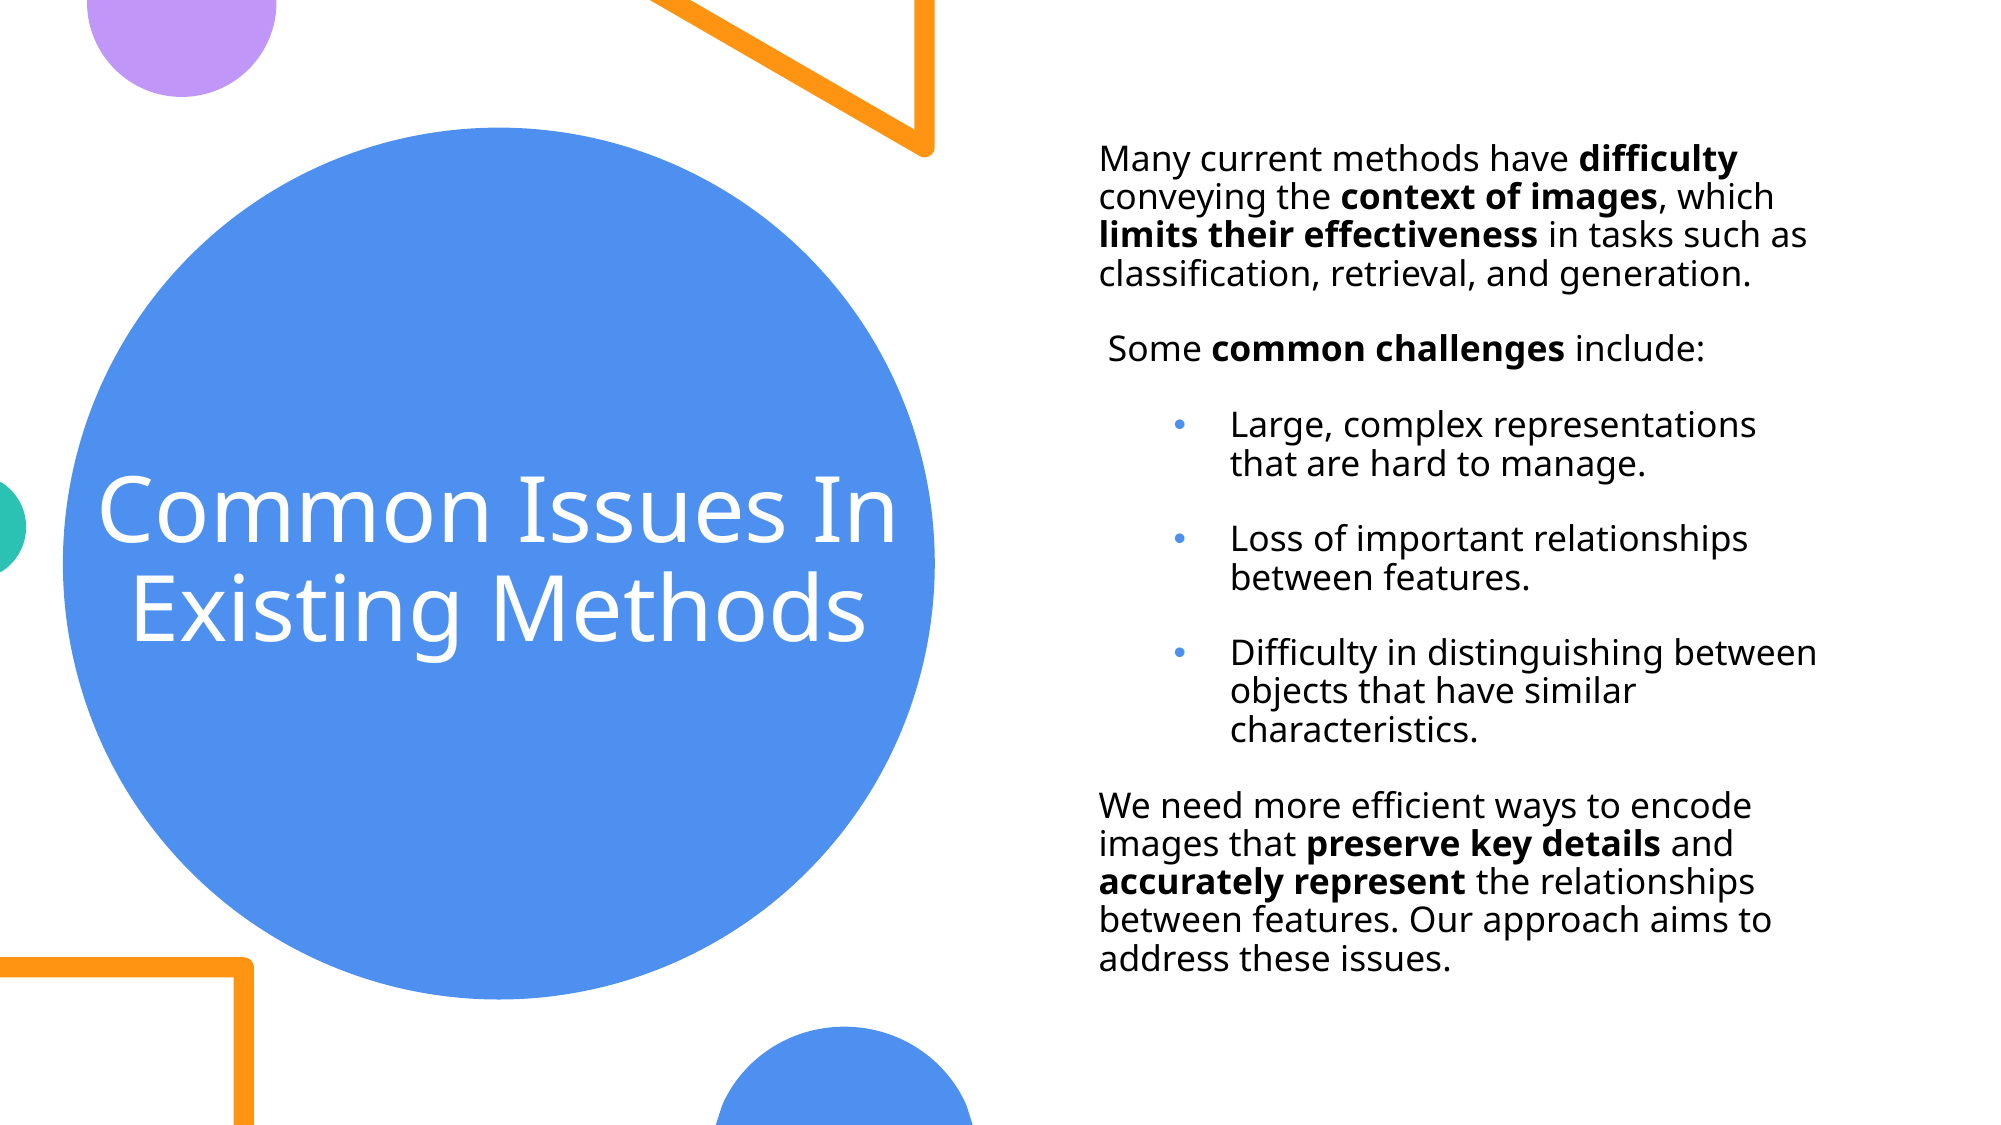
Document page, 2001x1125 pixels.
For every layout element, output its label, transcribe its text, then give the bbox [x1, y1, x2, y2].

title Common Issues In Existing Methods [62, 125, 935, 1000]
list Many current methods have difficulty conveying the context of images, which limits their effectiveness in tasks such as classification, retrieval, and generation. Some common challenges include: Large, complex representations that are hard to manage. Loss of important relationships between features. Difficulty in distinguishing between objects that have similar characteristics. We need more efficient ways to encode images that preserve key details and accurately represent the relationships between features. Our approach aims to address these issues. [1083, 123, 1842, 996]
